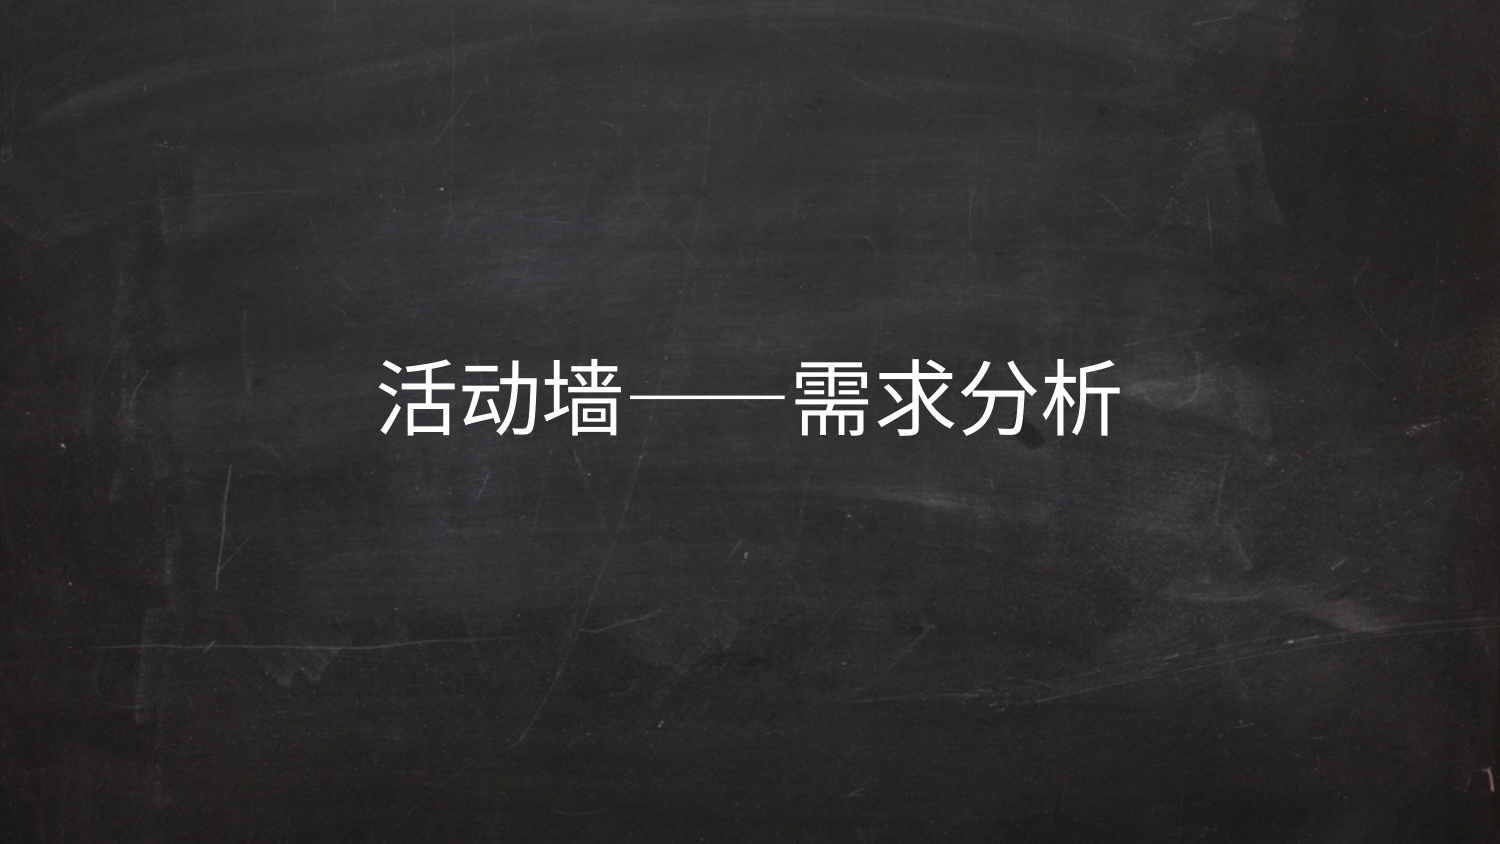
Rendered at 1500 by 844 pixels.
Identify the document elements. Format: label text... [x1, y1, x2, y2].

text_box 活动墙——需求分析 [360, 339, 1234, 454]
picture [0, 0, 1500, 844]
